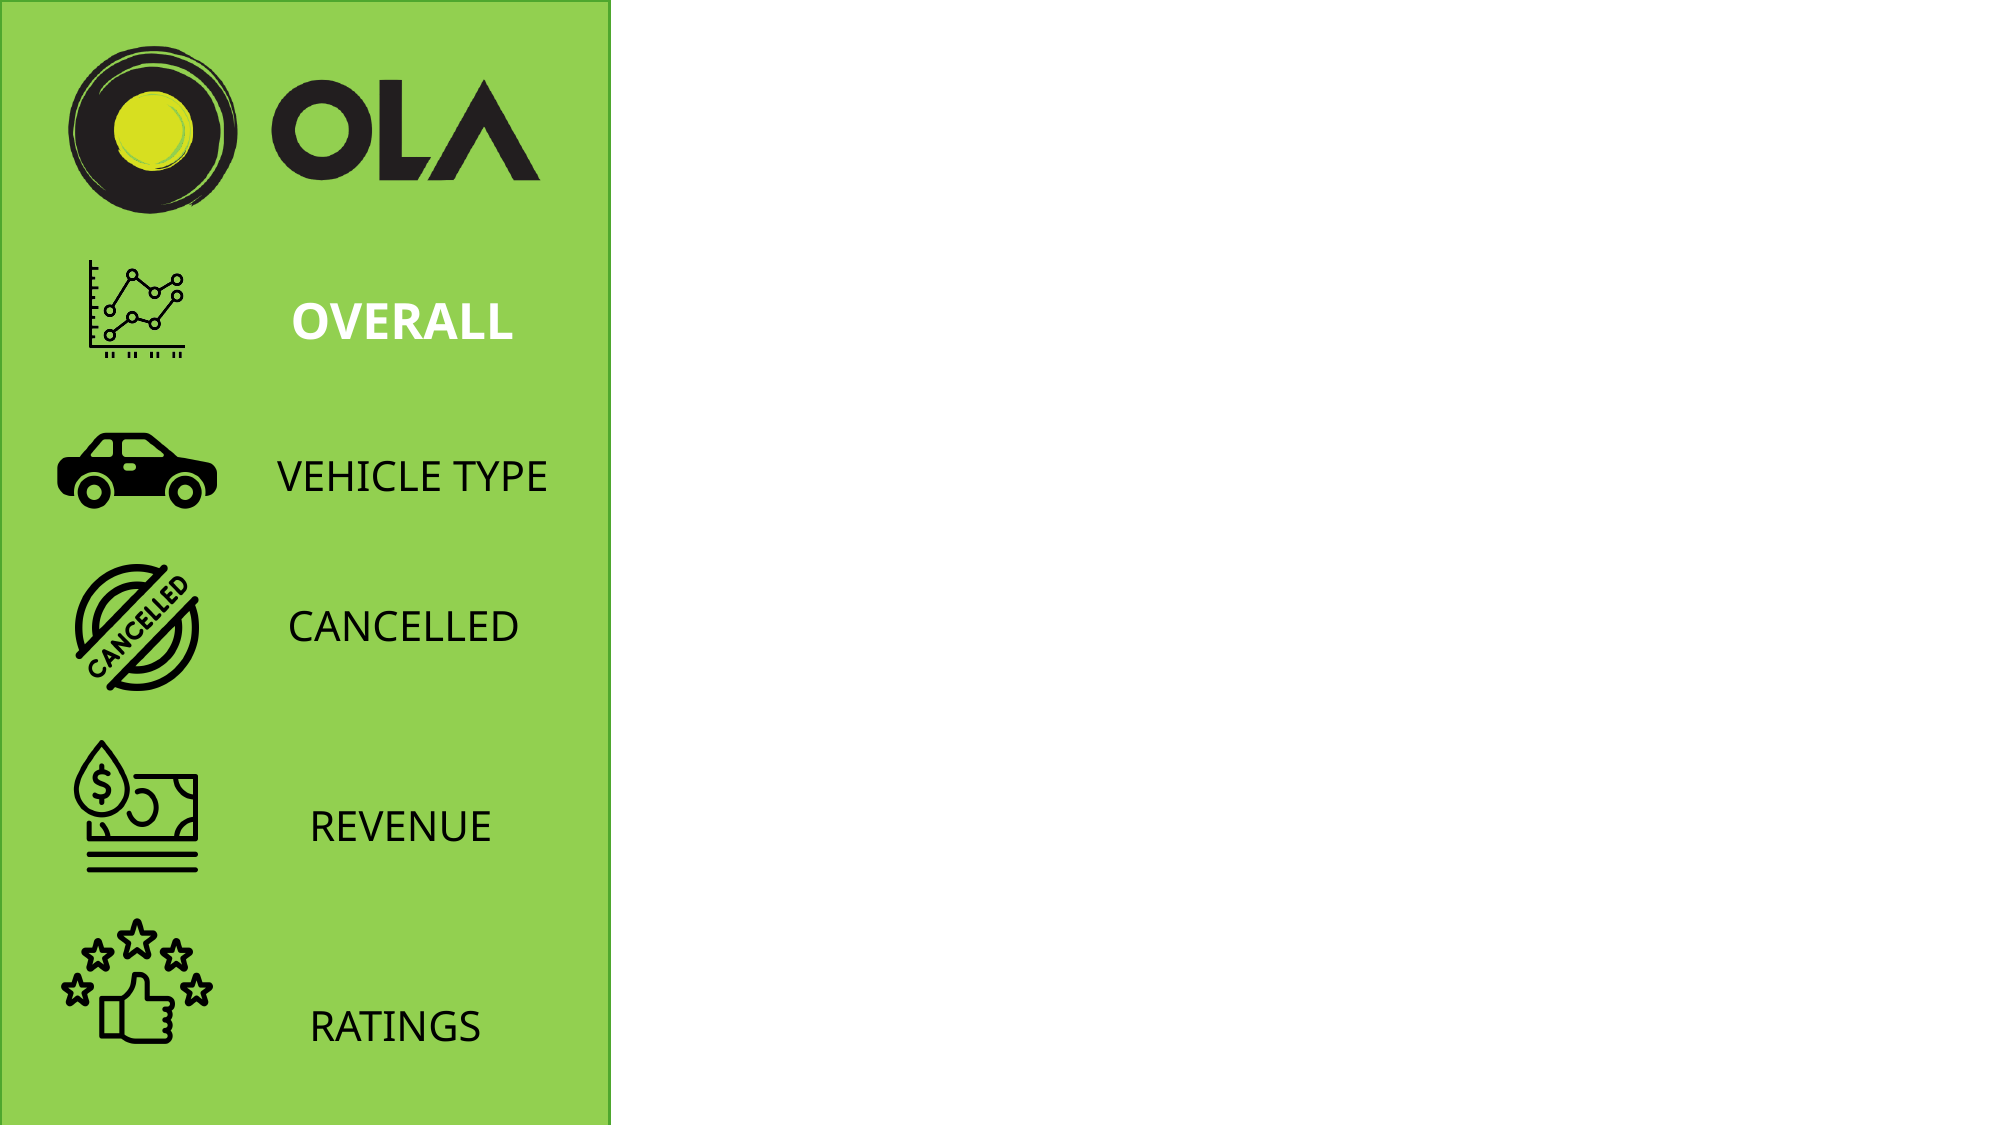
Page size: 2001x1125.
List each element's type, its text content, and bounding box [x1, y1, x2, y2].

picture [55, 401, 218, 691]
text_box [0, 391, 611, 1125]
picture [55, 726, 218, 1066]
text_box OVERALL VEHICLE TYPE CANCELLED REVENUE RATINGS [197, 391, 580, 1058]
picture [0, 0, 672, 391]
